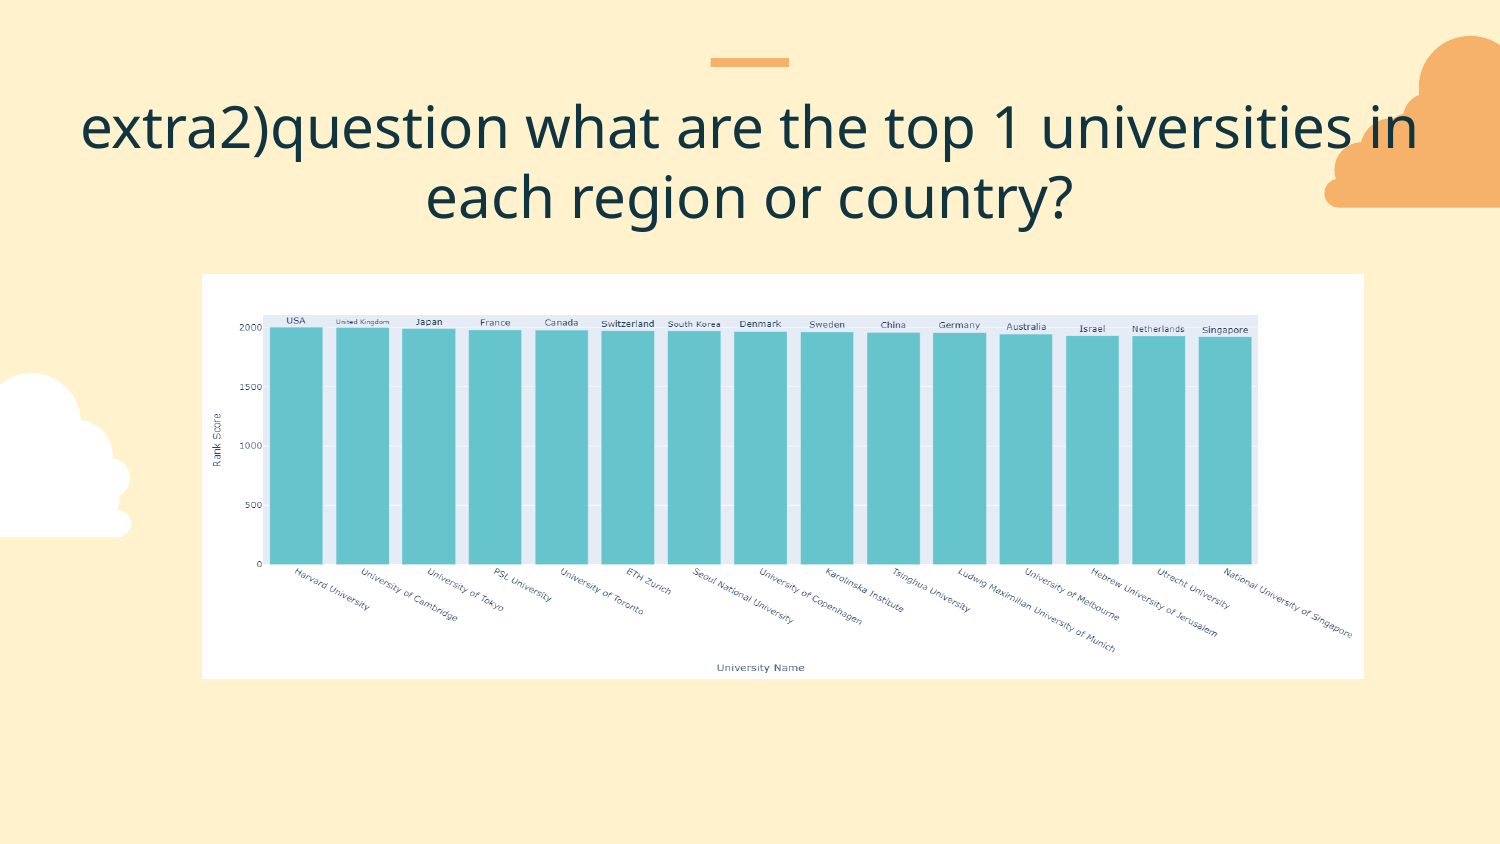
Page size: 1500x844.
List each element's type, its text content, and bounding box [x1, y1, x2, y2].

title extra2)question what are the top 1 universities in each region or country? [51, 74, 1449, 169]
picture [202, 274, 1364, 679]
text_box [710, 58, 790, 67]
